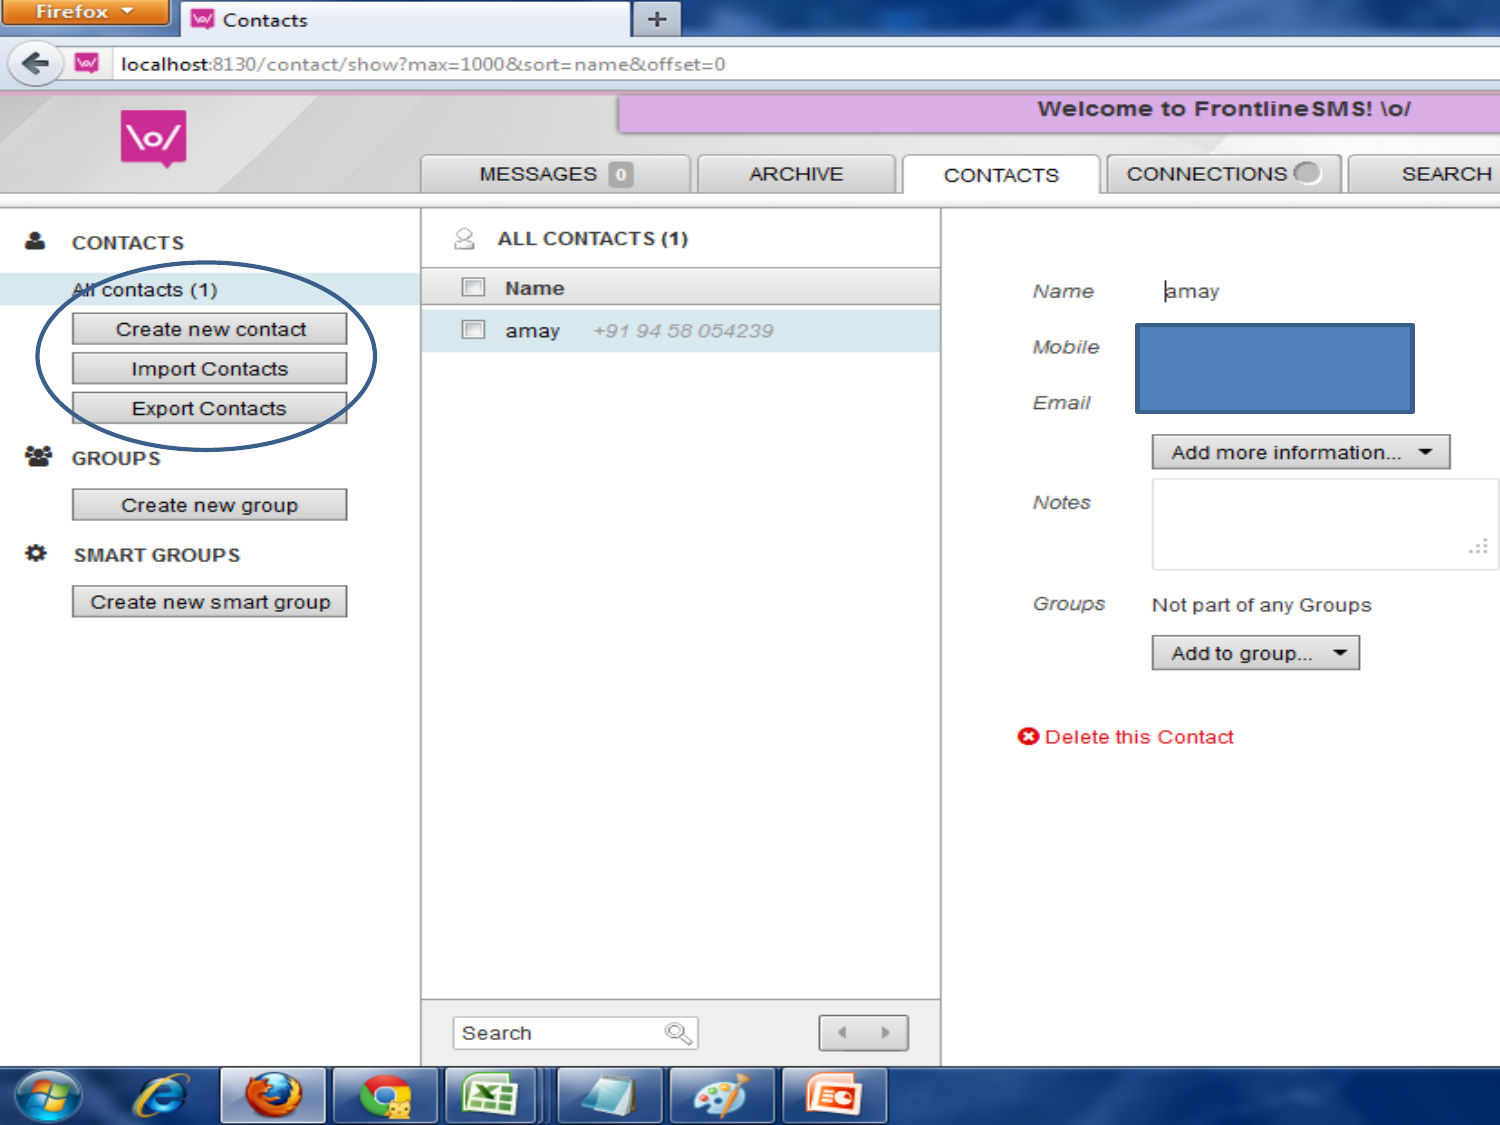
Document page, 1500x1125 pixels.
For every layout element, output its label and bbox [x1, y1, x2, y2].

list [0, 0, 1500, 1125]
